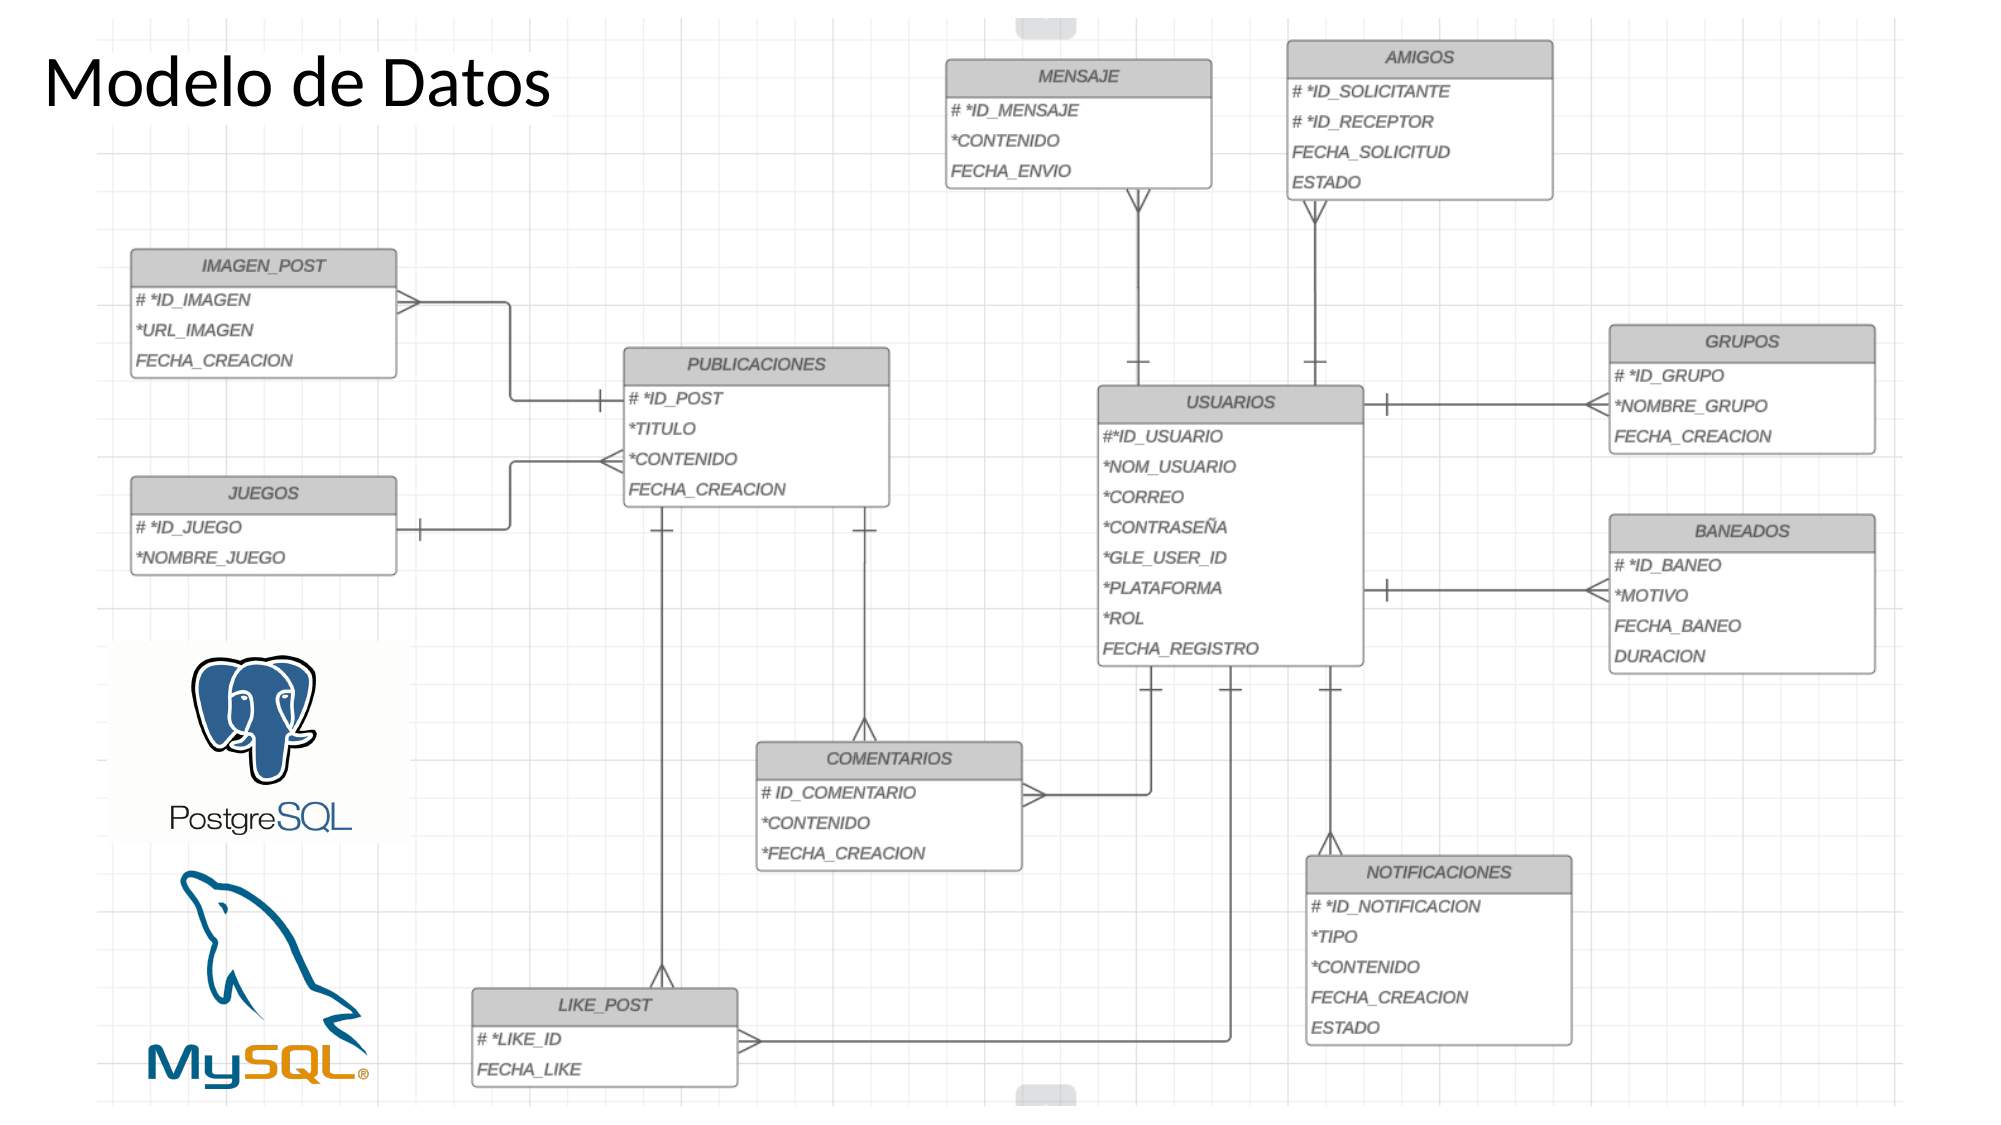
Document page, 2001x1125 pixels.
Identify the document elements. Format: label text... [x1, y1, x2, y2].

text_box Modelo de Datos [22, 18, 96, 174]
picture [97, 18, 1903, 1107]
